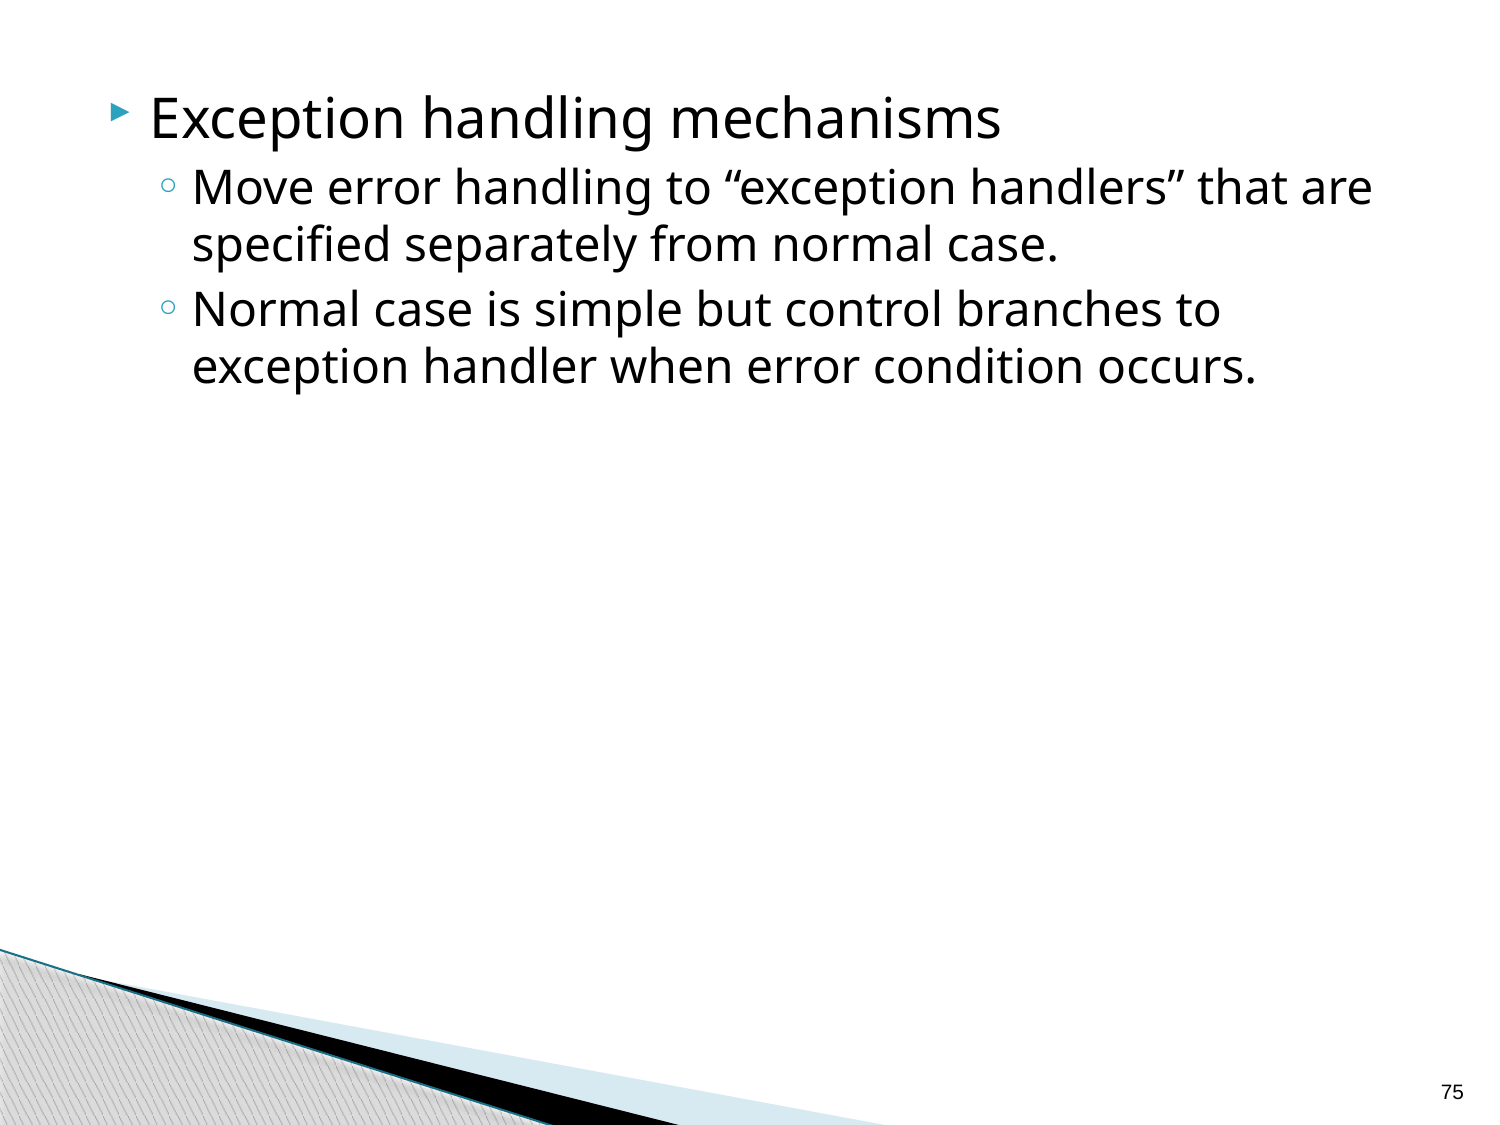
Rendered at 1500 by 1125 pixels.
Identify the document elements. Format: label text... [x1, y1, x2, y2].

slide_number 75 [1418, 1051, 1479, 1112]
list Exception handling mechanisms Move error handling to “exception handlers” that are specified separately from normal case. Normal case is simple but control branches to exception handler when error condition occurs. [75, 75, 1425, 1005]
